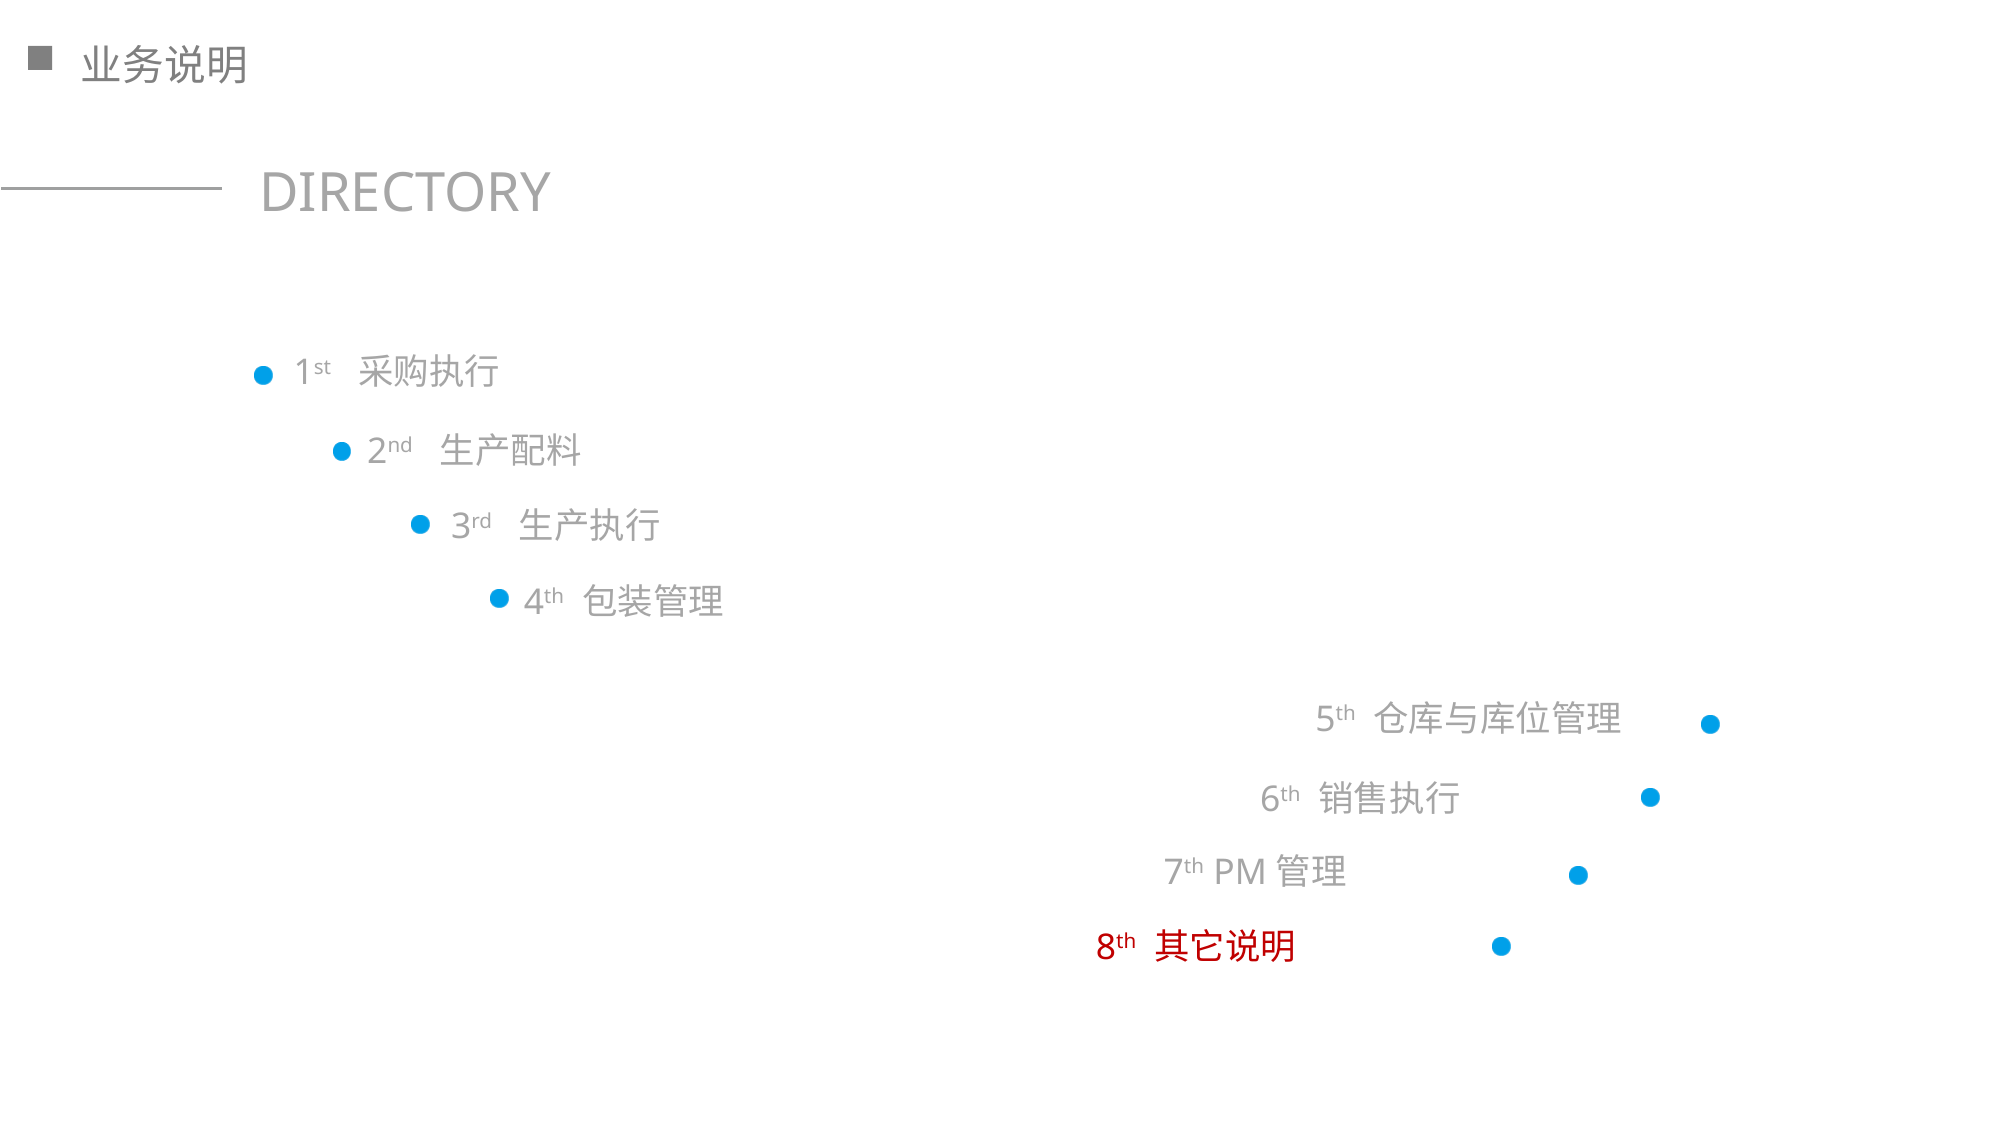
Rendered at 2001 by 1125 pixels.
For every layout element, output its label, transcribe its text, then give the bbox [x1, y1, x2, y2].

text_box 业务说明 [9, 31, 1358, 96]
text_box DIRECTORY [244, 150, 567, 230]
picture [425, 515, 431, 534]
picture [1581, 865, 1588, 871]
text_box 2nd 生产配料 [352, 420, 597, 478]
picture [253, 378, 259, 385]
picture [1640, 800, 1660, 808]
text_box 5th 仓库与库位管理 [1300, 688, 1637, 746]
text_box 3rd 生产执行 [436, 495, 676, 554]
text_box 7th PM管理 [1148, 841, 1362, 899]
picture [0, 187, 222, 191]
text_box 1st 采购执行 [278, 342, 790, 400]
picture [332, 454, 338, 461]
picture [346, 442, 352, 461]
text_box 4th 包装管理 [508, 571, 739, 629]
text_box 8th 其它说明 [1081, 916, 1311, 974]
text_box 6th 销售执行 [1245, 768, 1476, 827]
